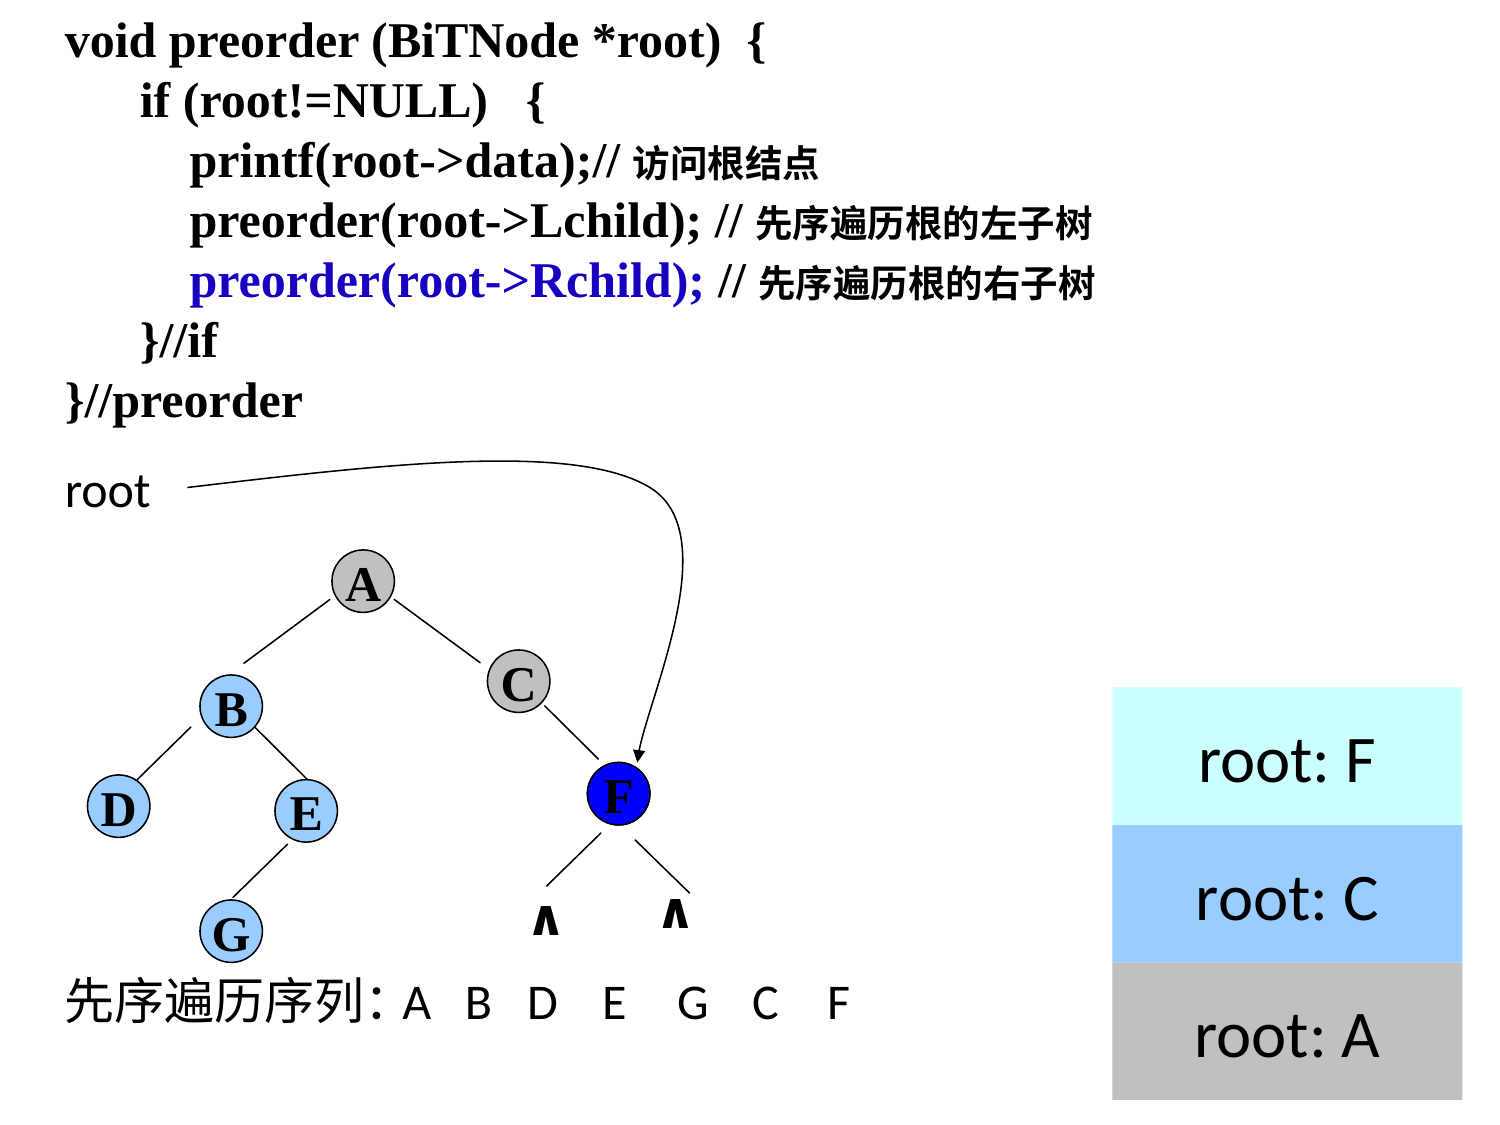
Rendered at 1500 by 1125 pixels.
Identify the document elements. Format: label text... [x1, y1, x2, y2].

text_box C [737, 962, 800, 1038]
text_box D [512, 962, 575, 1038]
text_box F [587, 762, 650, 825]
text_box A [387, 962, 449, 1038]
text_box void preorder (BiTNode *root) { if (root!=NULL) { printf(root->data);//访问根结点 preorder(root->Lchild); //先序遍历根的左子树 preorder(root->Rchild); //先序遍历根的右子树 }//if }//preorder [0, 0, 1138, 495]
text_box 先序遍历序列： [50, 962, 387, 1038]
text_box ∧ [655, 878, 706, 939]
text_box B [199, 674, 263, 738]
text_box B [449, 962, 512, 1038]
text_box E [587, 962, 650, 1038]
text_box root: F [1112, 687, 1463, 825]
text_box G [199, 899, 263, 962]
text_box root: C [1112, 825, 1463, 963]
text_box D [87, 774, 150, 838]
text_box C [487, 672, 540, 713]
text_box A [331, 577, 381, 613]
text_box [187, 460, 683, 763]
text_box E [274, 779, 338, 843]
text_box root: A [1112, 963, 1463, 1100]
text_box F [812, 962, 875, 1038]
text_box G [662, 962, 725, 1038]
text_box root [49, 449, 200, 525]
text_box ∧ [525, 885, 576, 946]
